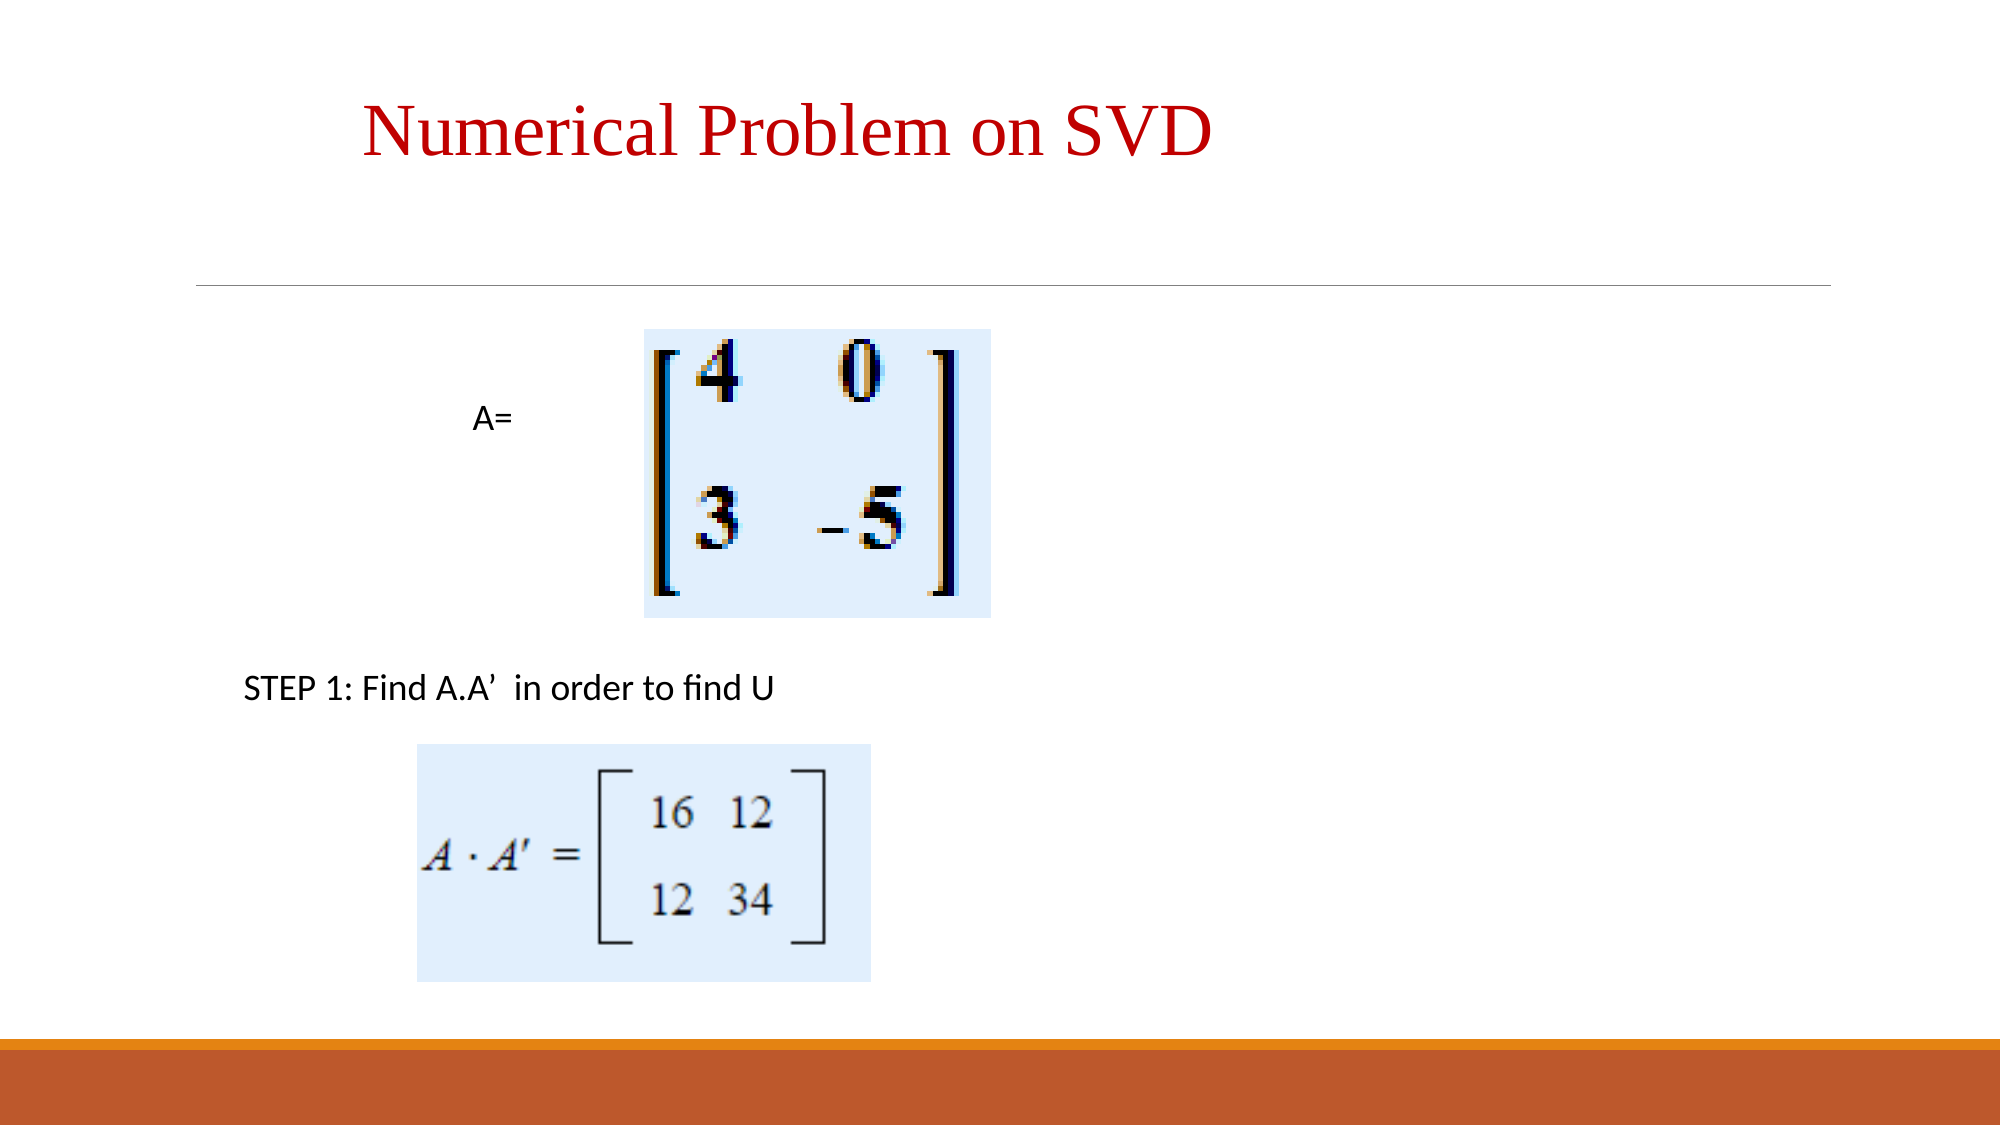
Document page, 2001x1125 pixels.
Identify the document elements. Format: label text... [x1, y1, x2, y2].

text_box Numerical Problem on SVD [348, 72, 1518, 178]
picture [416, 744, 872, 983]
picture [643, 328, 991, 619]
text_box STEP 1: Find A.A’ in order to find U [228, 655, 1220, 716]
text_box A= [457, 385, 606, 446]
